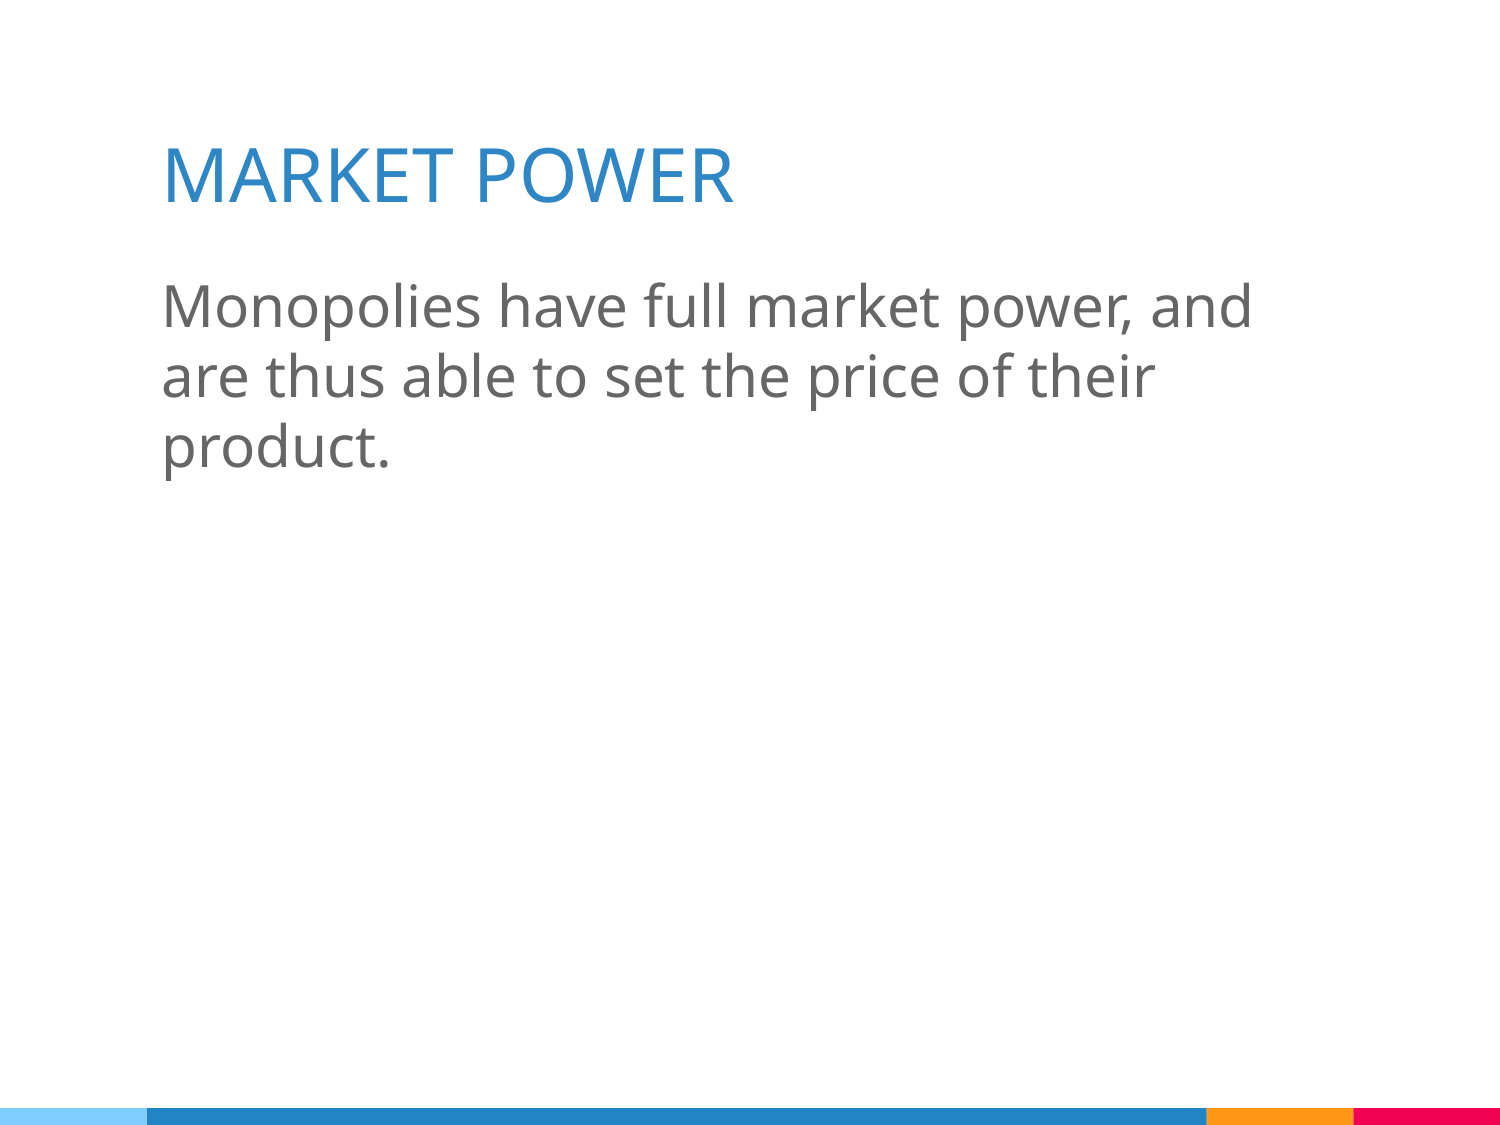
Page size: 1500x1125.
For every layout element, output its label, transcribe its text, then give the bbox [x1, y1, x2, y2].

list Monopolies have full market power, and are thus able to set the price of their product. [146, 254, 1340, 1062]
title MARKET POWER [146, 45, 1207, 233]
